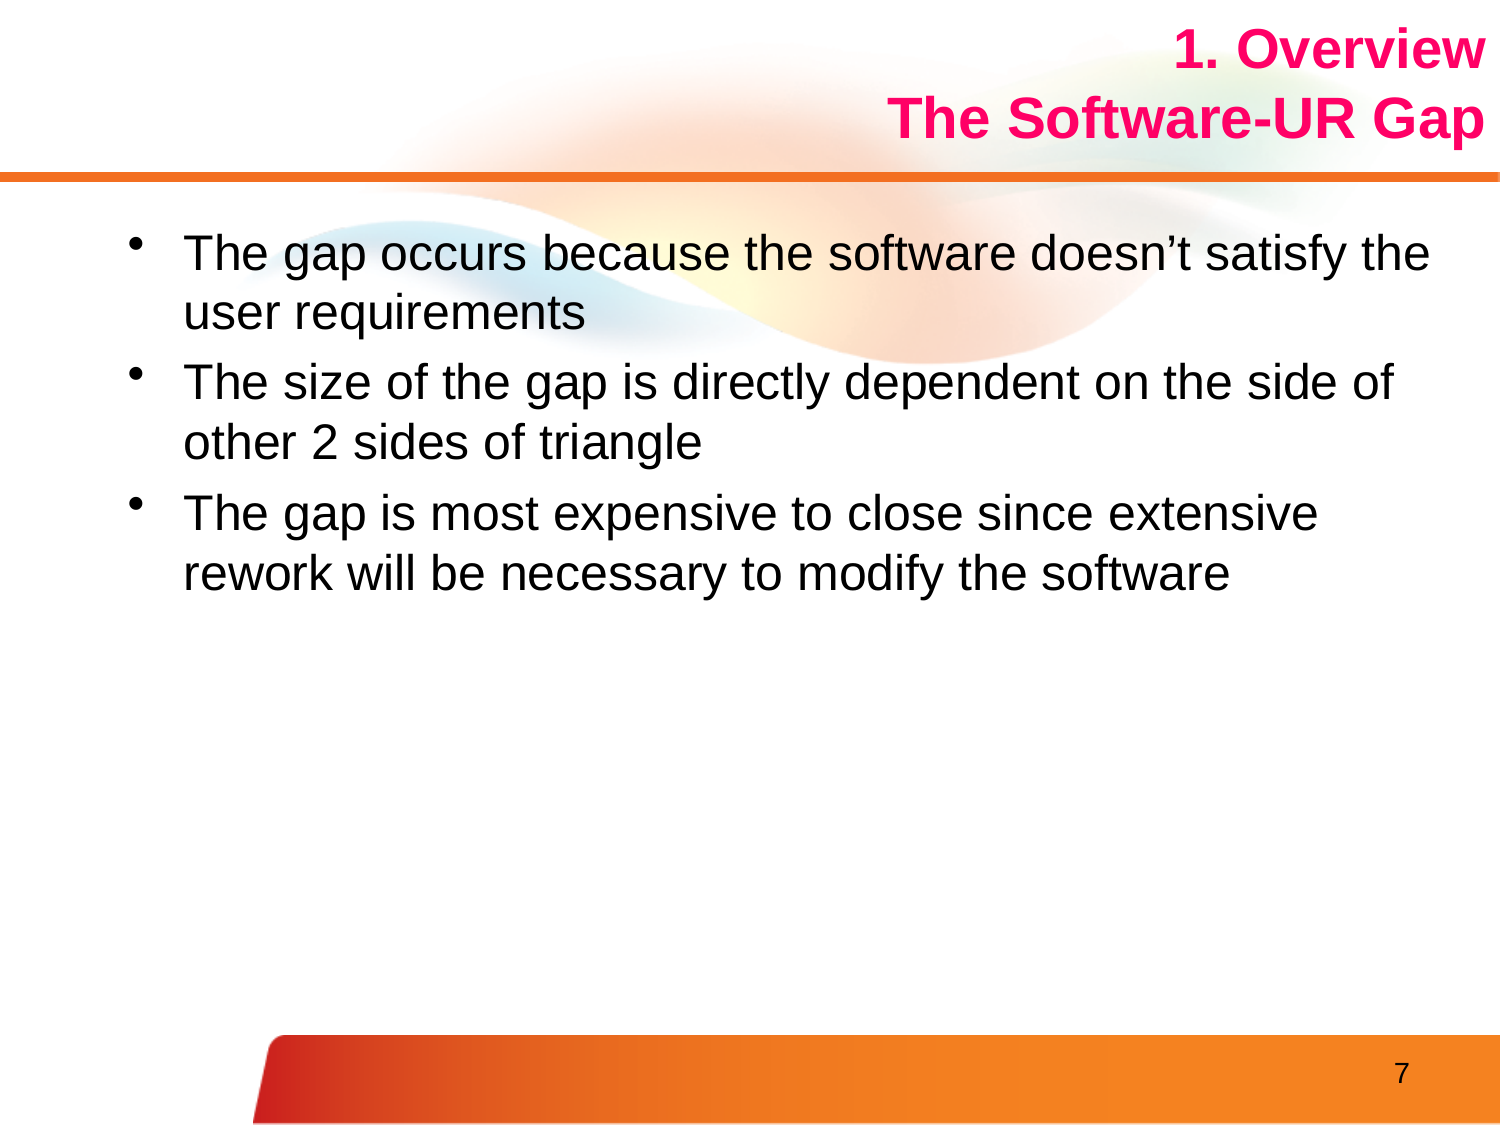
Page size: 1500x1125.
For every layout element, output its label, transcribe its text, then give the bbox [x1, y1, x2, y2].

list The gap occurs because the software doesn’t satisfy the user requirements The size of the gap is directly dependent on the side of other 2 sides of triangle The gap is most expensive to close since extensive rework will be necessary to modify the software [112, 212, 1475, 825]
picture [0, 172, 1500, 212]
title 1. Overview The Software-UR Gap [151, 0, 1500, 175]
slide_number 7 [1074, 1046, 1426, 1125]
picture [253, 1035, 1500, 1125]
